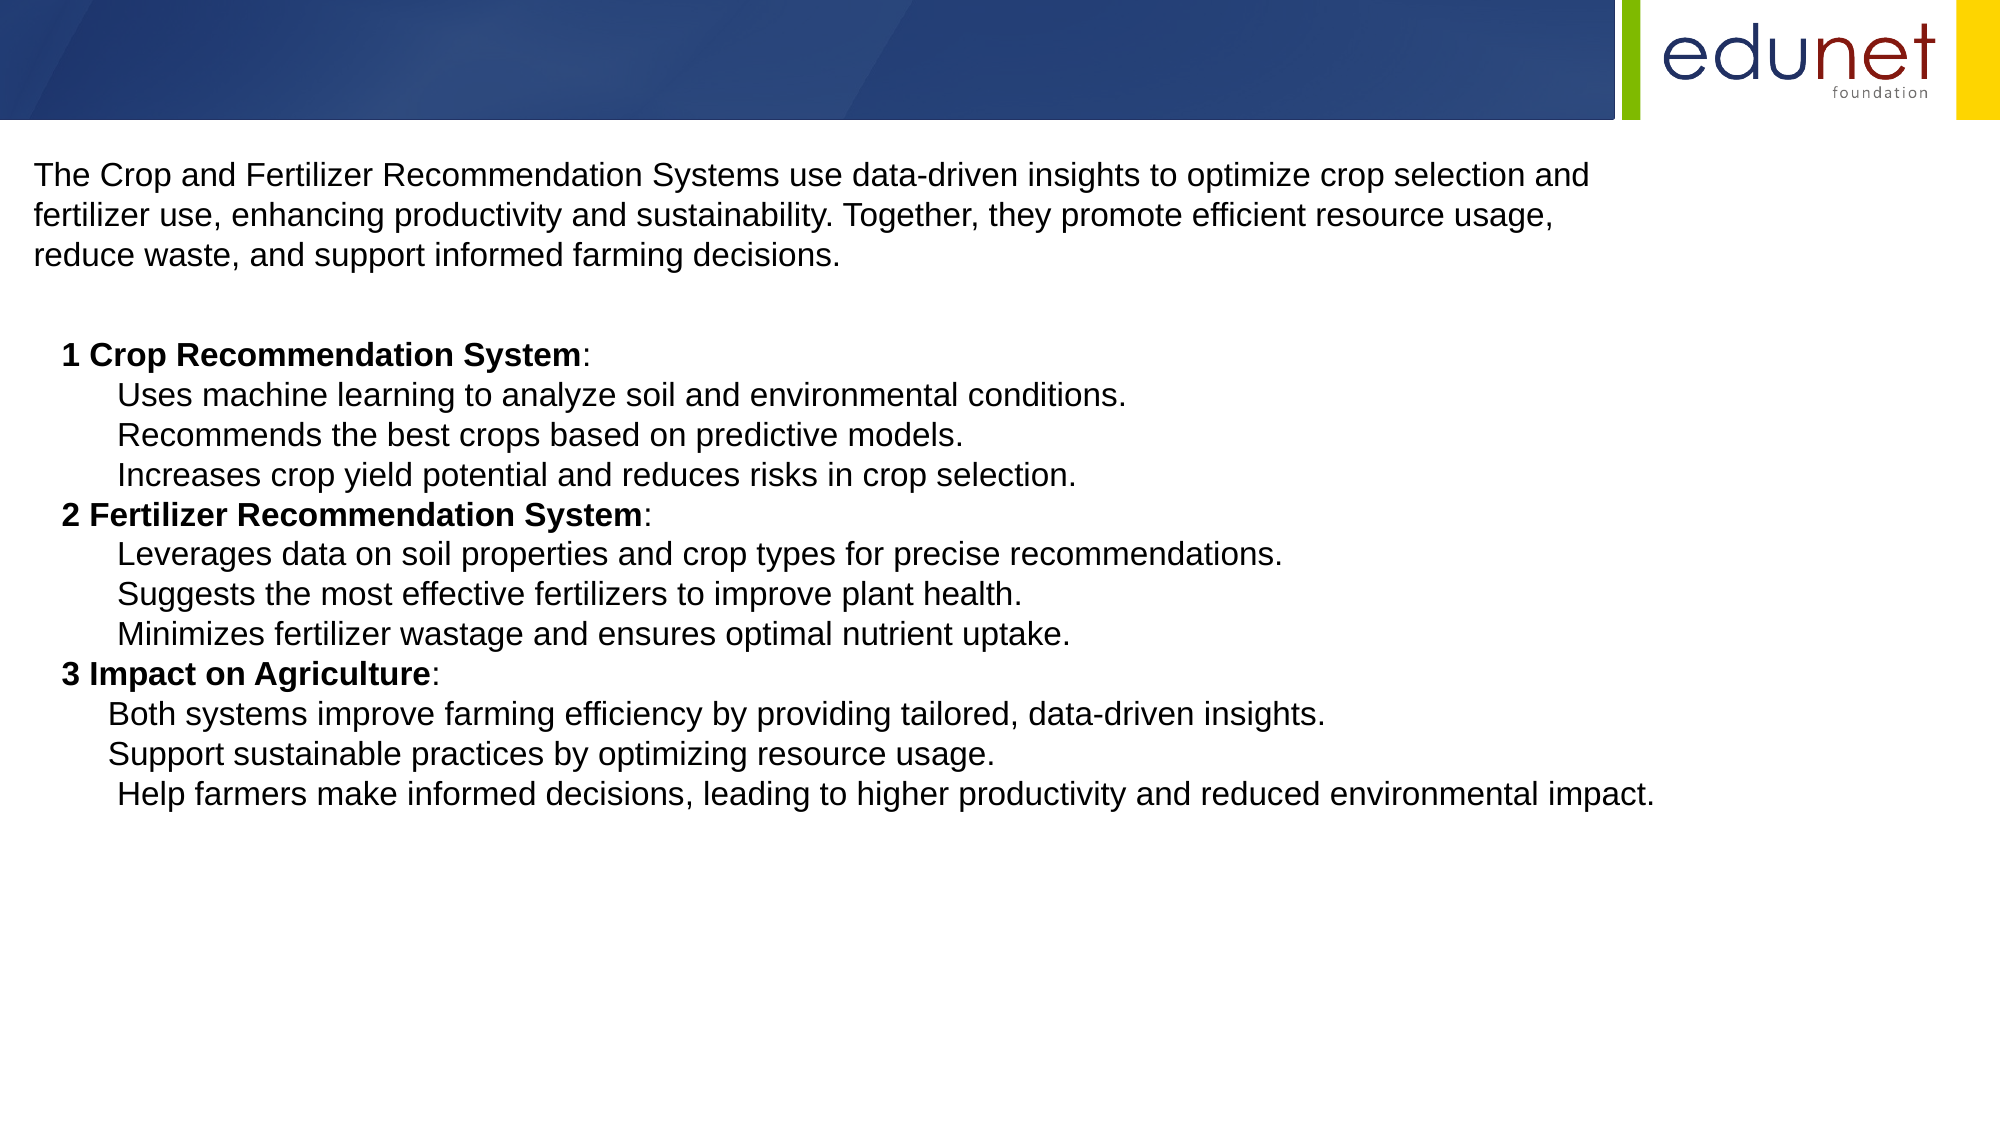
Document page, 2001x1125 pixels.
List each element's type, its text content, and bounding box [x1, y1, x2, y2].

text_box The Crop and Fertilizer Recommendation Systems use data-driven insights to optimize crop selection and fertilizer use, enhancing productivity and sustainability. Together, they promote efficient resource usage, reduce waste, and support informed farming decisions. [18, 146, 1621, 281]
text_box 1 Crop Recommendation System: Uses machine learning to analyze soil and environmental conditions. Recommends the best crops based on predictive models. Increases crop yield potential and reduces risks in crop selection. 2 Fertilizer Recommendation System: Leverages data on soil properties and crop types for precise recommendations. Suggests the most effective fertilizers to improve plant health. Minimizes fertilizer wastage and ensures optimal nutrient uptake. 3 Impact on Agriculture: Both systems improve farming efficiency by providing tailored, data-driven insights. Support sustainable practices by optimizing resource usage. Help farmers make informed decisions, leading to higher productivity and reduced environmental impact. [46, 325, 1724, 860]
picture [1652, 12, 1948, 108]
